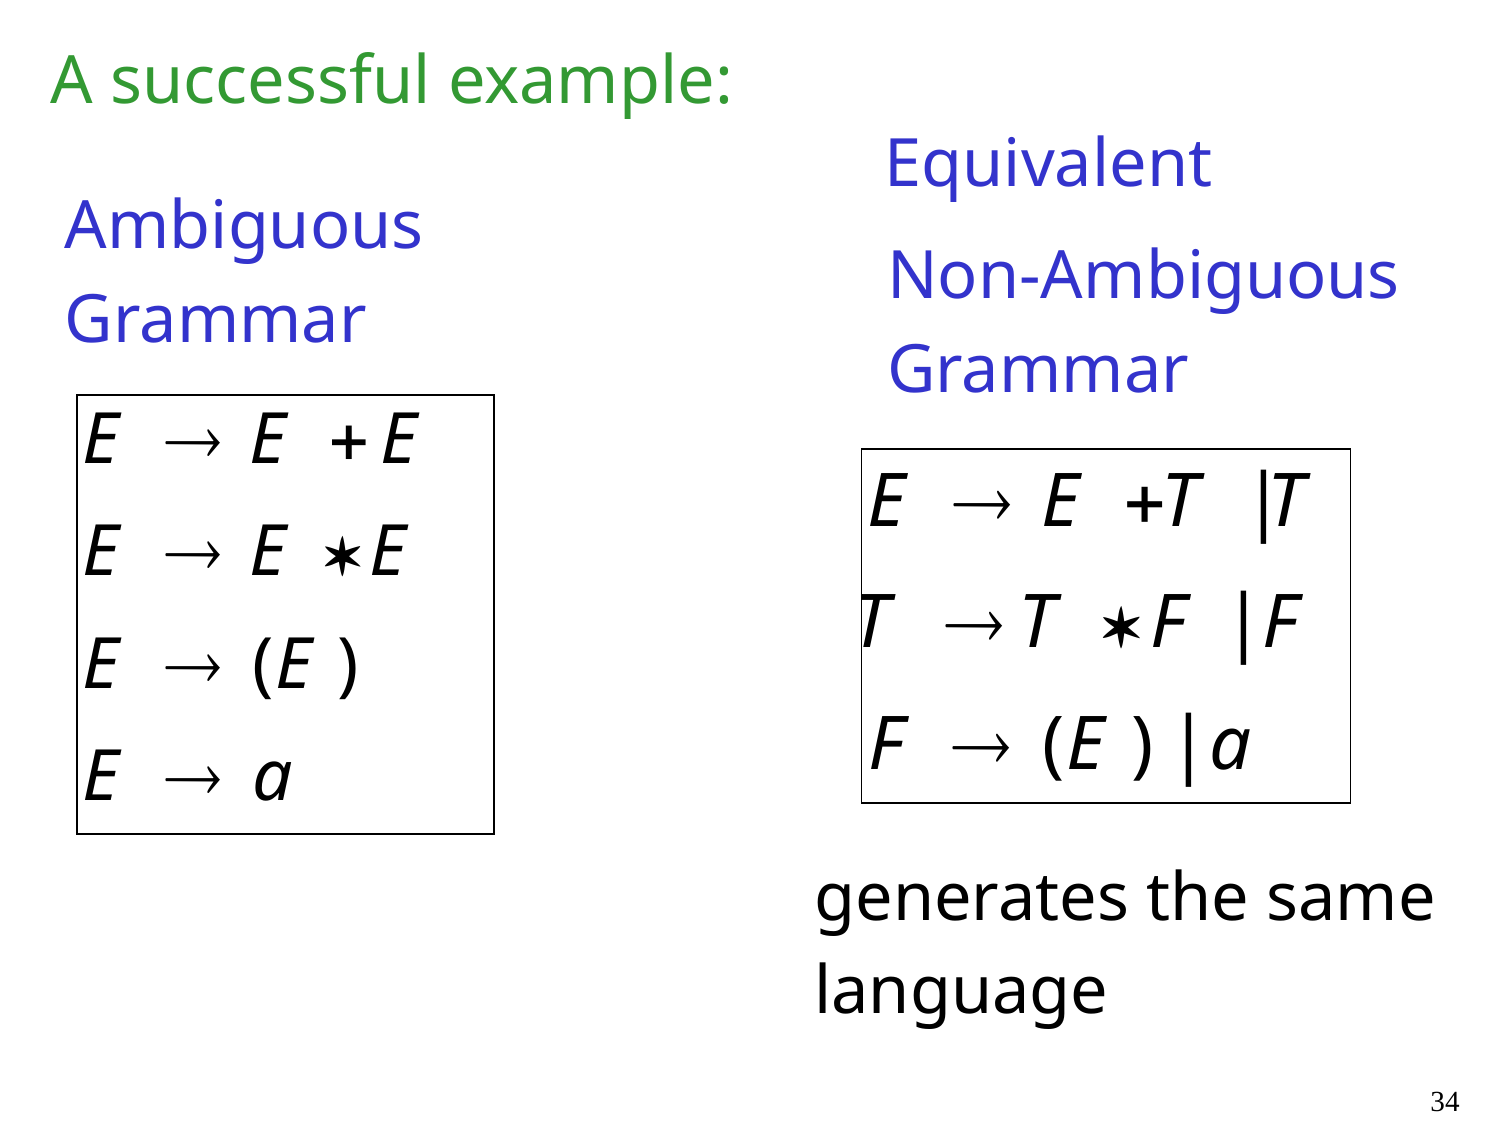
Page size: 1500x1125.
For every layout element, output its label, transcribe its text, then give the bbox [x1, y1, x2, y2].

text_box generates the same language [799, 846, 1469, 1035]
text_box Ambiguous Grammar [50, 174, 457, 363]
text_box Equivalent [869, 112, 1228, 208]
text_box A successful example: [36, 29, 749, 124]
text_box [77, 395, 494, 834]
slide_number 34 [1162, 1074, 1476, 1125]
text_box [862, 449, 1351, 803]
text_box Non-Ambiguous Grammar [872, 224, 1416, 413]
